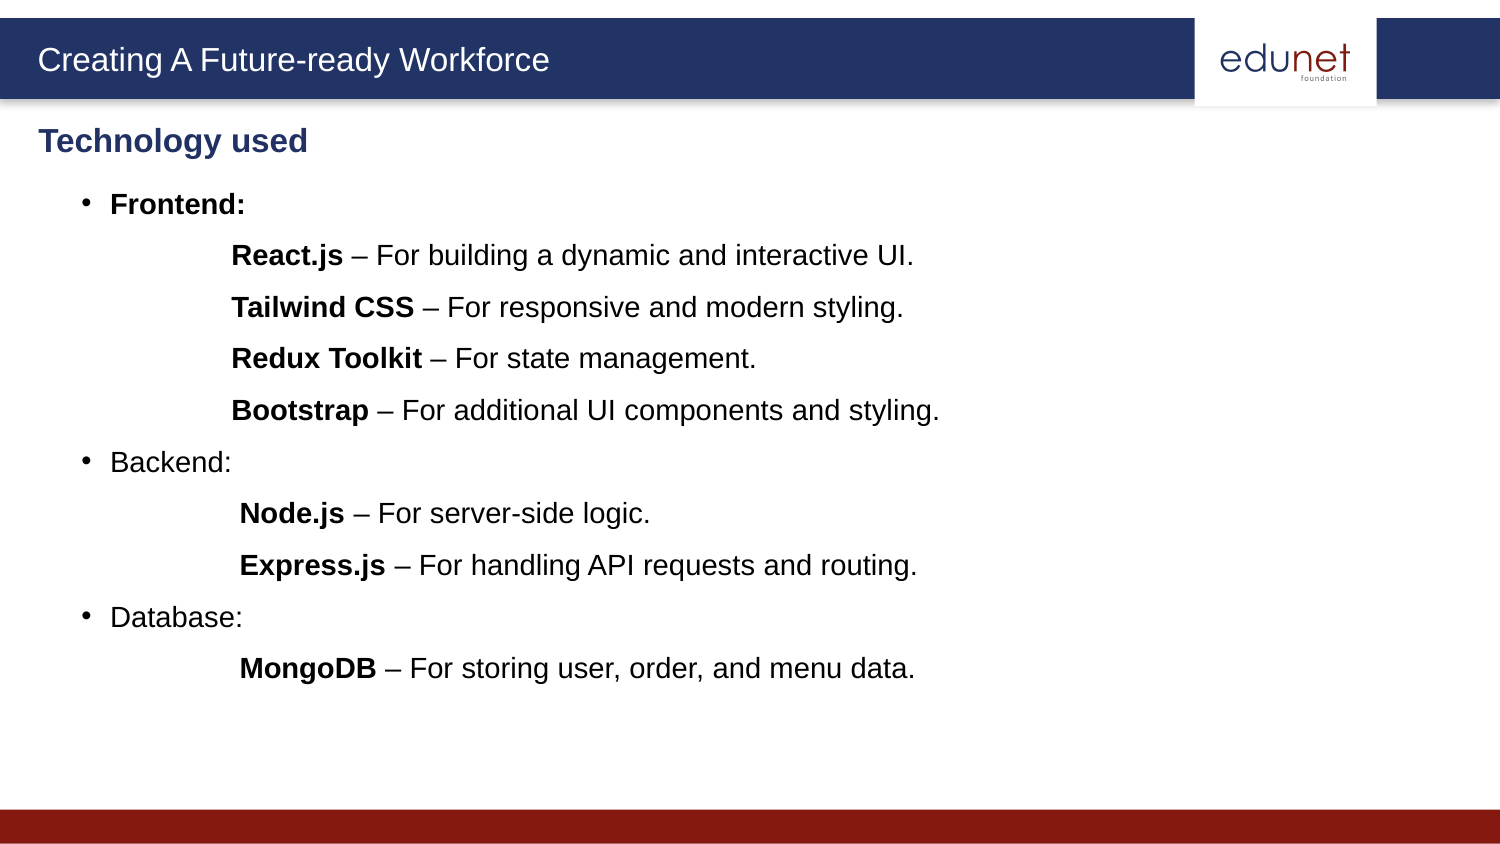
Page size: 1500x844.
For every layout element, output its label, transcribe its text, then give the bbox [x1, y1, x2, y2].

text_box Technology used [23, 112, 750, 167]
text_box Frontend: React.js – For building a dynamic and interactive UI. Tailwind CSS – For responsive and modern styling. Redux Toolkit – For state management. Bootstrap – For additional UI components and styling. Backend: Node.js – For server-side logic. Express.js – For handling API requests and routing. Database: MongoDB – For storing user, order, and menu data. [66, 177, 961, 692]
picture [1215, 38, 1356, 86]
